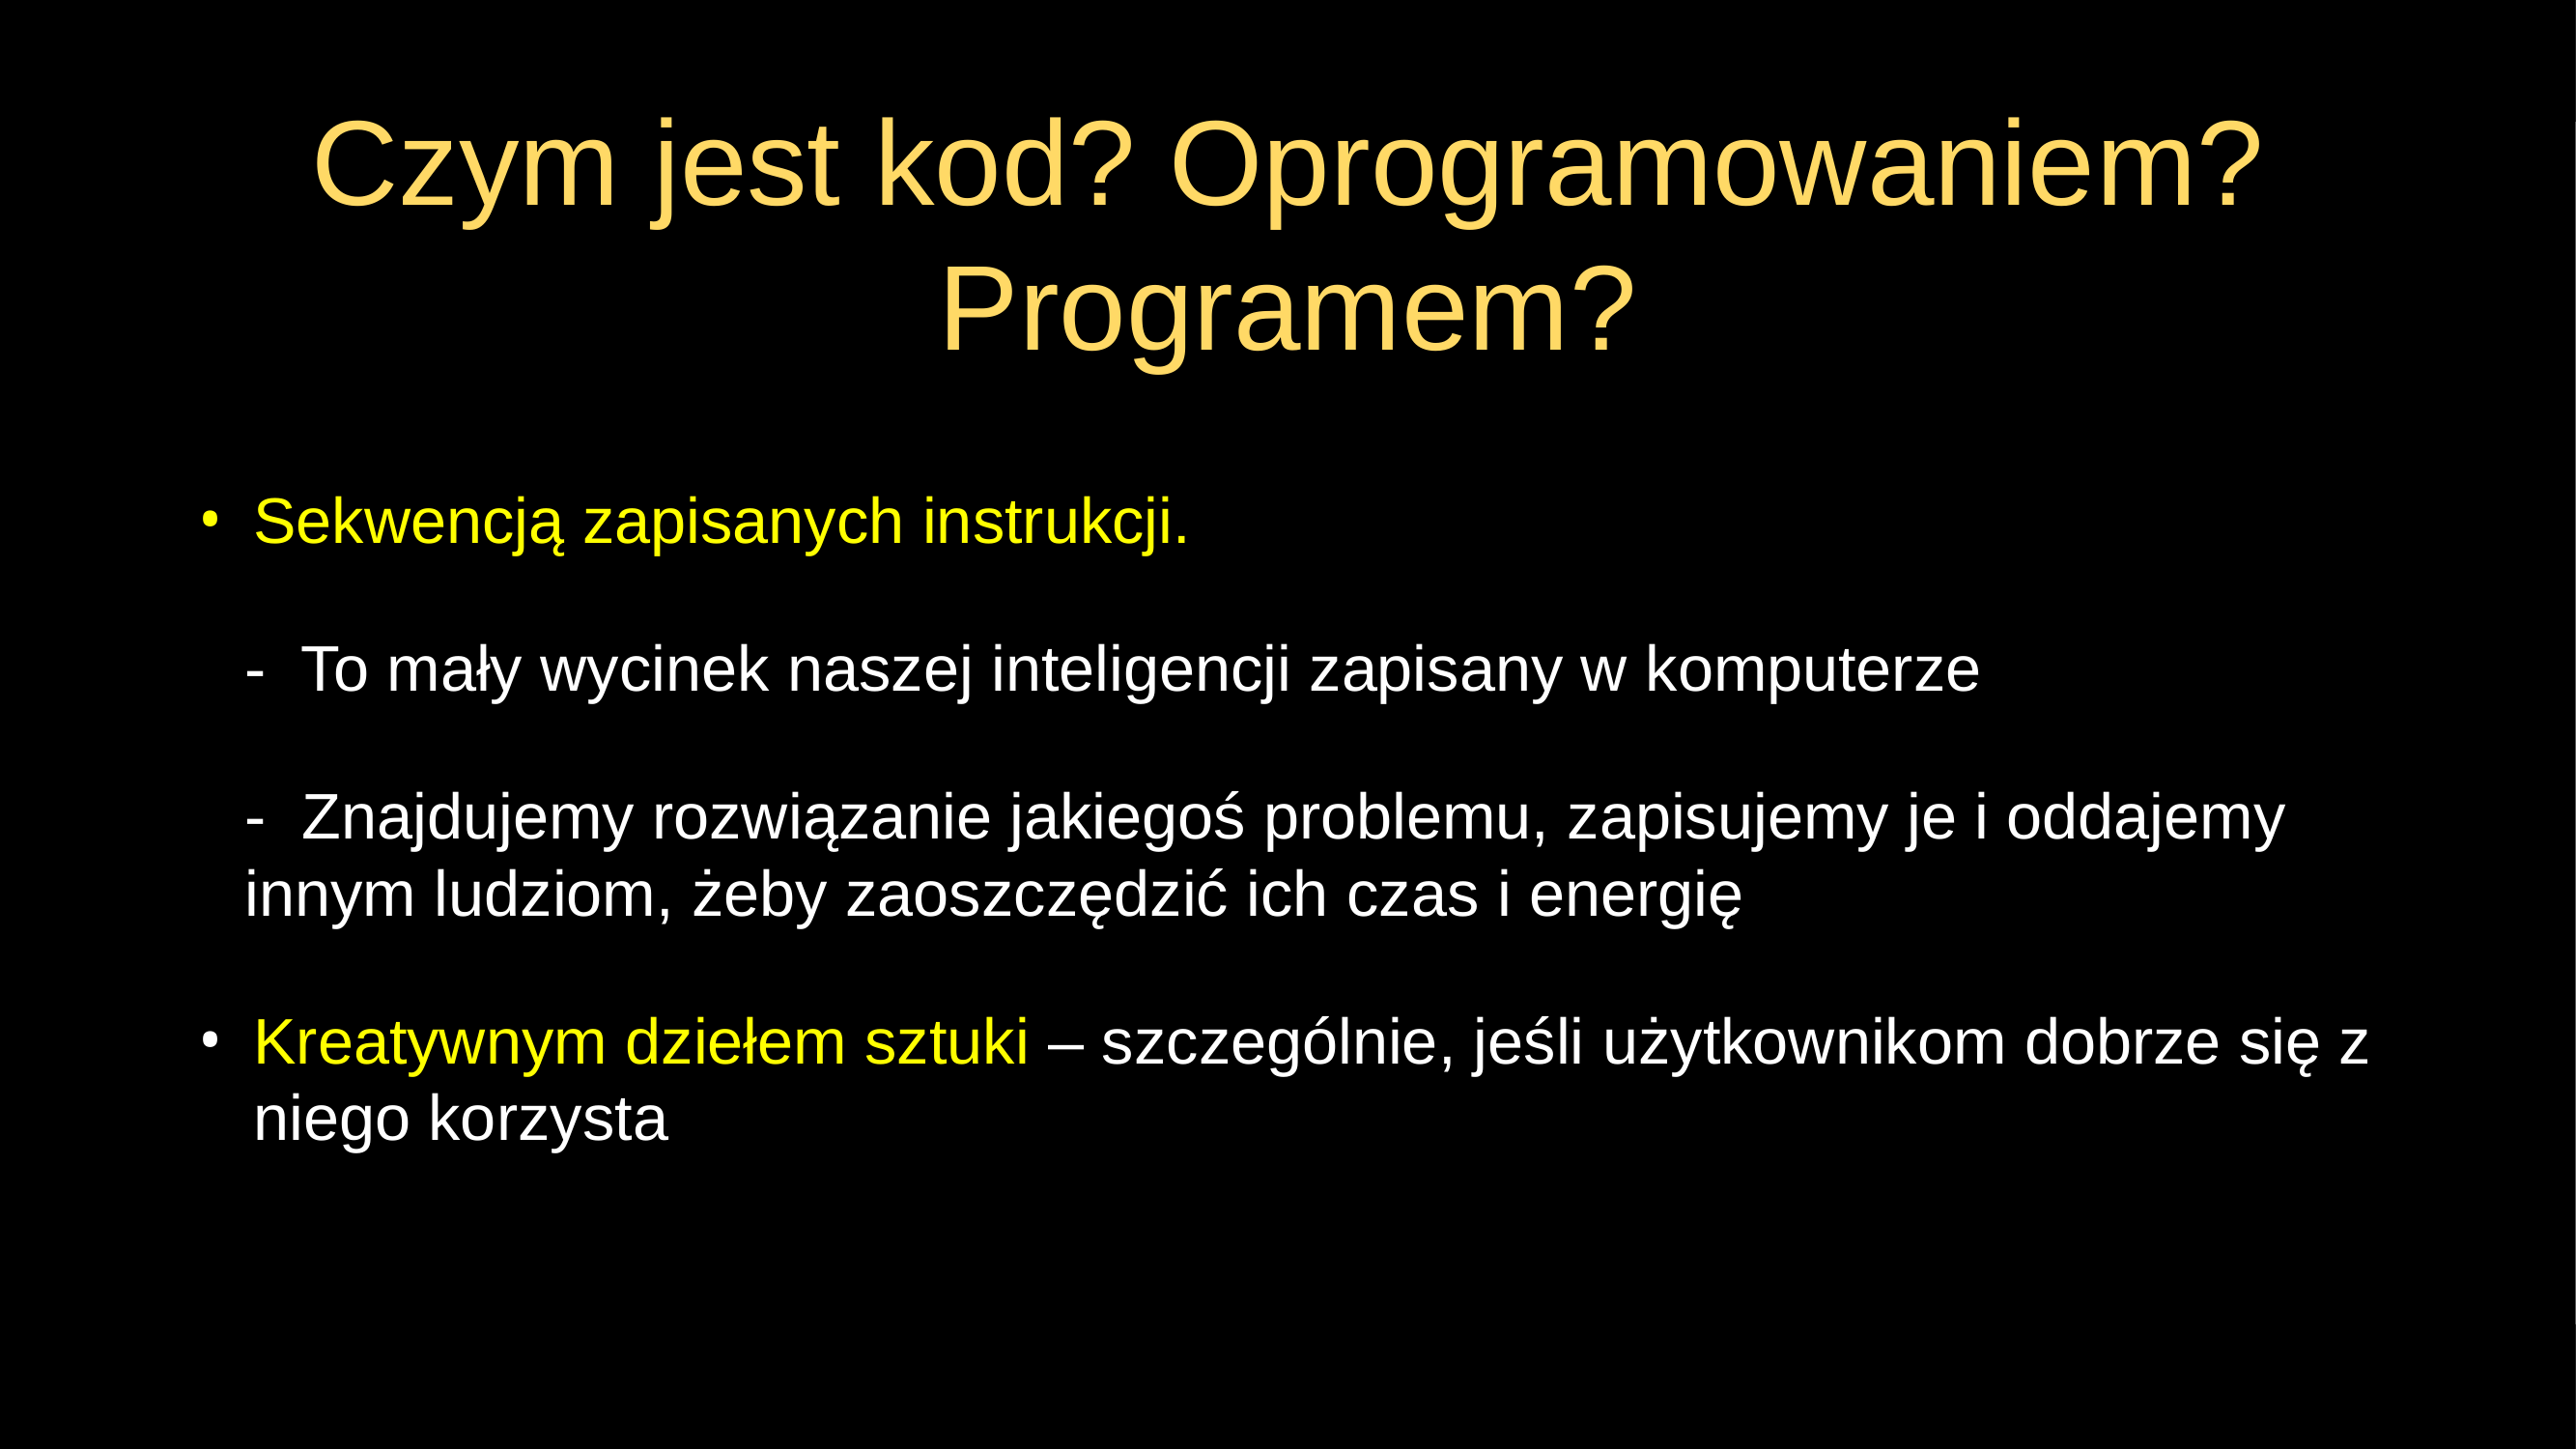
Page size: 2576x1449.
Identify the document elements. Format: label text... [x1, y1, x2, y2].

title Czym jest kod? Oprogramowaniem? Programem? [128, 122, 2448, 338]
list Sekwencją zapisanych instrukcji. - To mały wycinek naszej inteligencji zapisany w komputerze - Znajdujemy rozwiązanie jakiegoś problemu, zapisujemy je i oddajemy innym ludziom, żeby zaoszczędzić ich czas i energię Kreatywnym dziełem sztuki – szczególnie, jeśli użytkownikom dobrze się z niego korzysta [128, 338, 2448, 1294]
